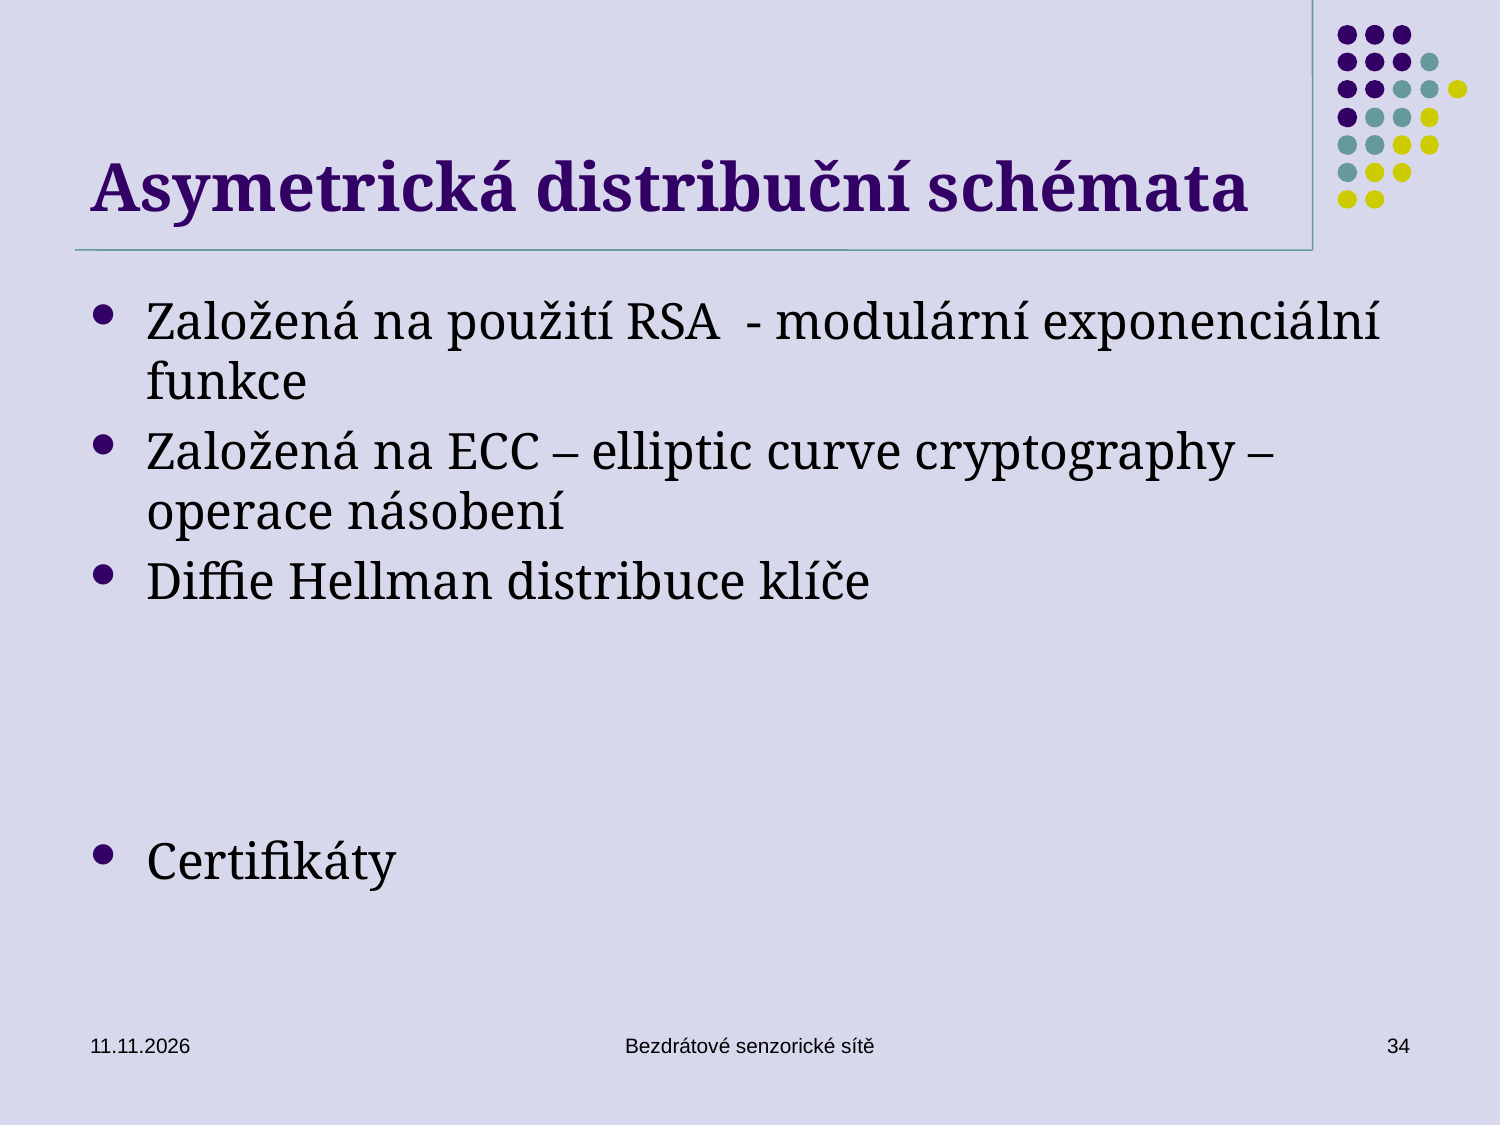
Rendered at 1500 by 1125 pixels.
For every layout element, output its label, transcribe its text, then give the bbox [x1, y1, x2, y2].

title Asymetrická distribuční schémata [75, 20, 1313, 233]
slide_number 34 [1074, 1025, 1425, 1100]
slide_number 26. 11. 2019 [75, 1025, 425, 1100]
footer Bezdrátové senzorické sítě [512, 1025, 988, 1100]
